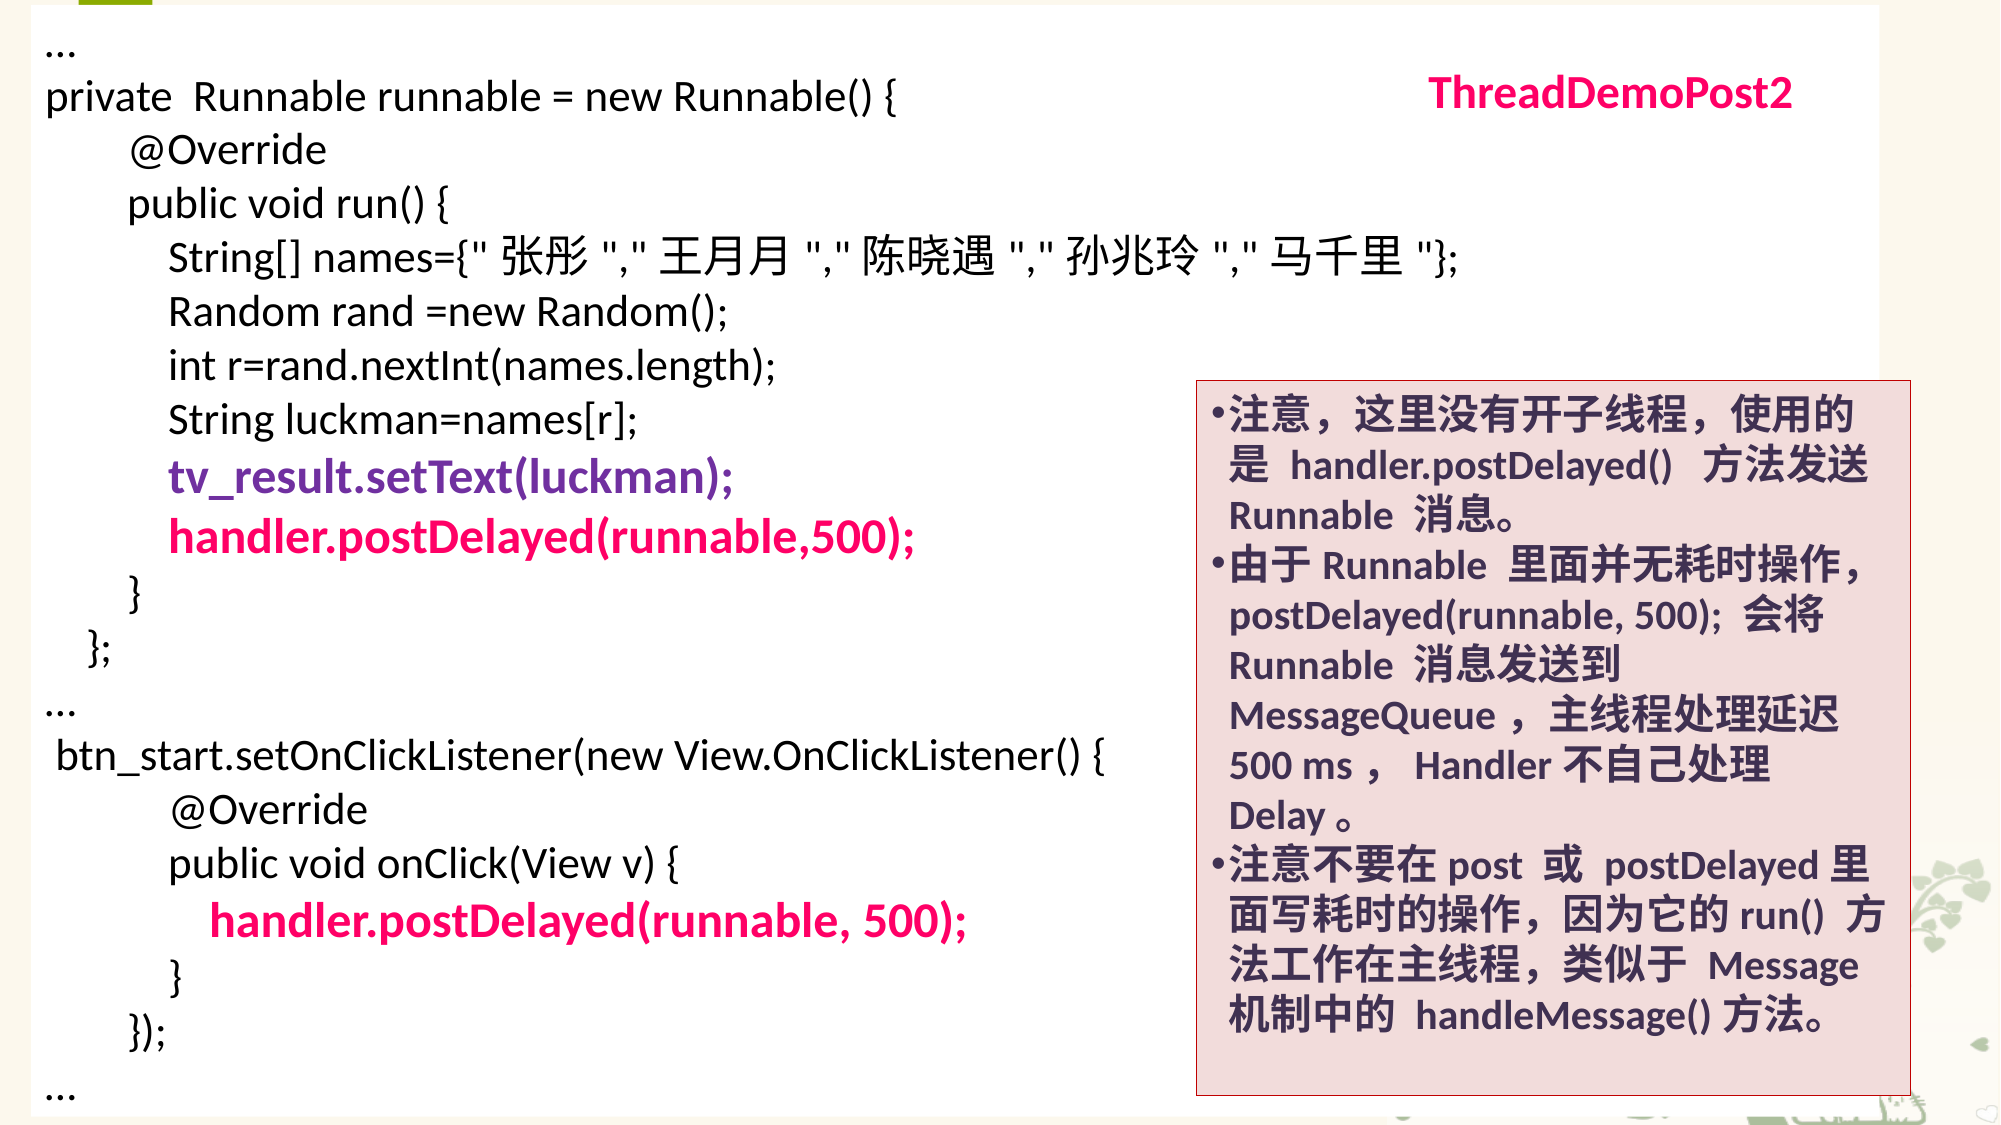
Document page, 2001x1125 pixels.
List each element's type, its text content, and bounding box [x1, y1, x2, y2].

text_box 注意，这里没有开子线程，使用的是 handler.postDelayed() 方法发送 Runnable 消息。 由于Runnable 里面并无耗时操作，postDelayed(runnable, 500); 会将Runnable 消息发送到 MessageQueue，主线程处理延迟500 ms，Handler不自己处理Delay。 注意不要在post 或 postDelayed里面写耗时的操作，因为它的run() 方法工作在主线程，类似于 Message 机制中的 handleMessage()方法。 [1196, 380, 1911, 1096]
text_box ThreadDemoPost2 [1414, 54, 1809, 126]
text_box … private Runnable runnable = new Runnable() { @Override public void run() { String[] names={"张彤","王月月","陈晓遇","孙兆玲","马千里"}; Random rand =new Random(); int r=rand.nextInt(names.length); String luckman=names[r]; tv_result.setText(luckman); handler.postDelayed(runnable,500); } }; … btn_start.setOnClickListener(new View.OnClickListener() { @Override public void onClick(View v) { handler.postDelayed(runnable, 500); } }); … [31, 4, 1880, 1117]
